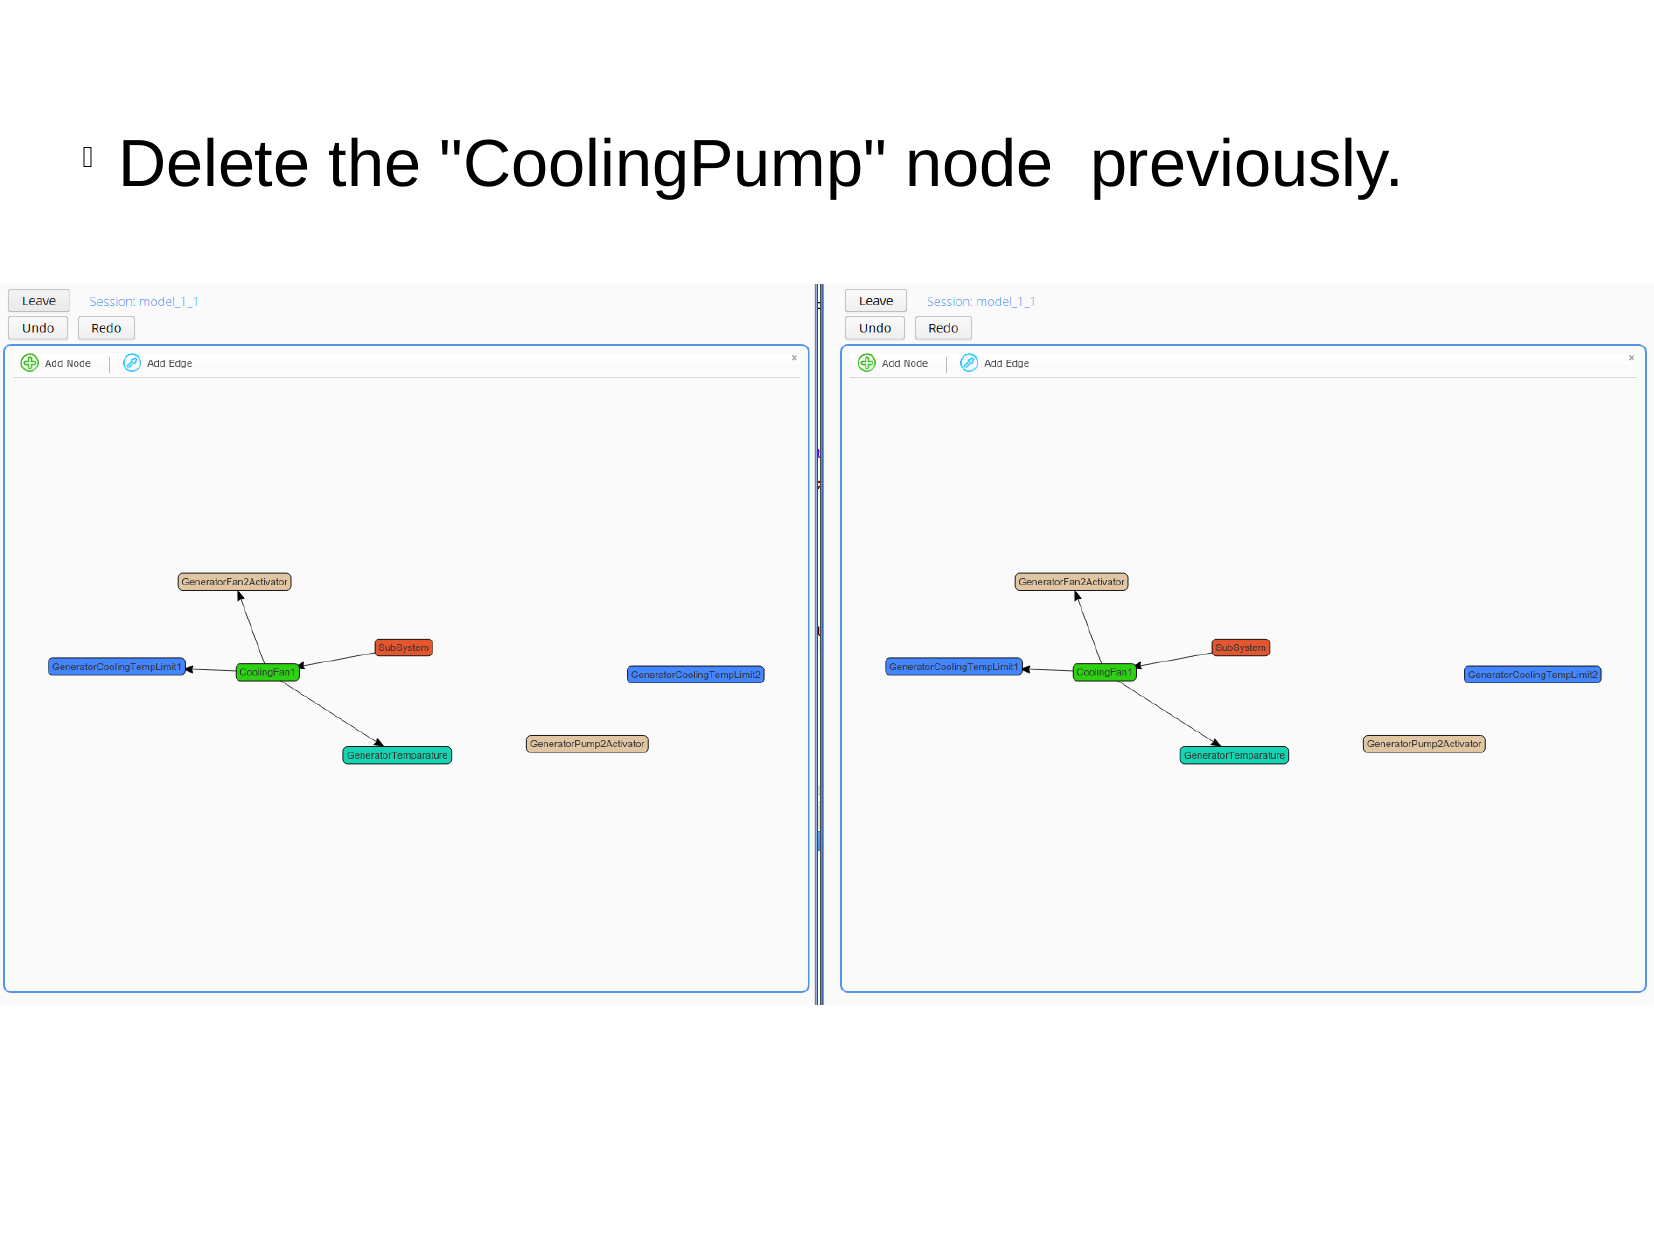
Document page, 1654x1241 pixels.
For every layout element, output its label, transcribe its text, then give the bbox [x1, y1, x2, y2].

text_box Delete the "CoolingPump" node previously. [82, 119, 1571, 281]
picture [0, 284, 1654, 1006]
